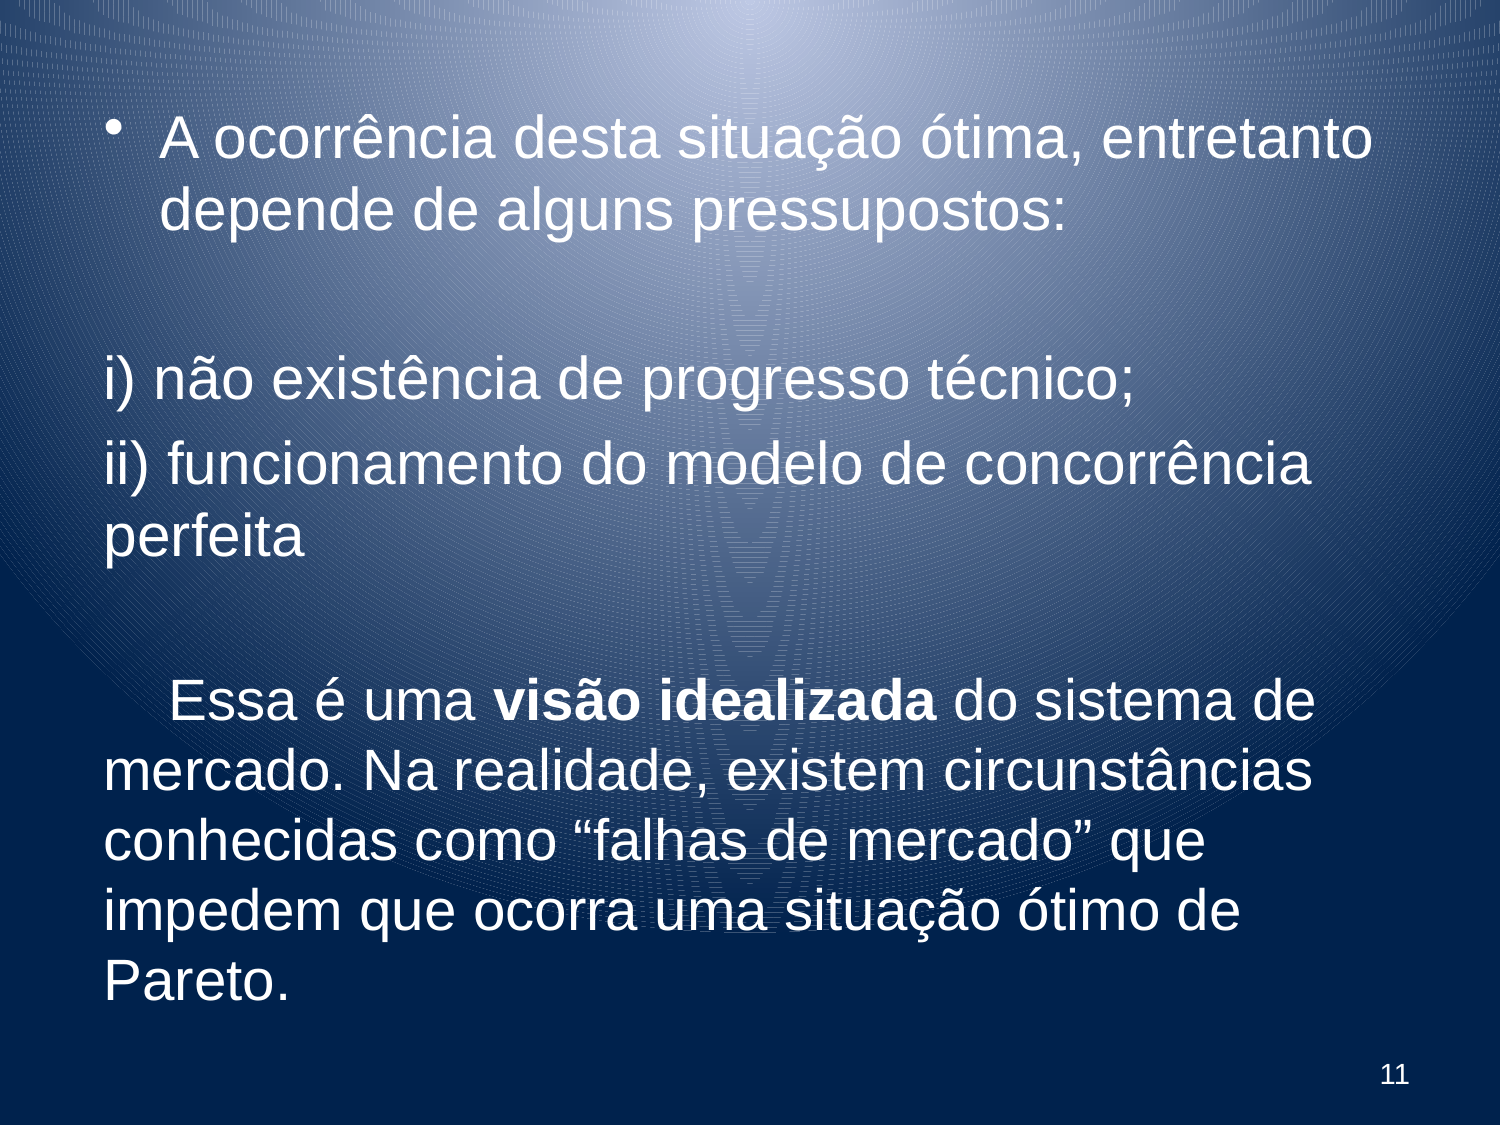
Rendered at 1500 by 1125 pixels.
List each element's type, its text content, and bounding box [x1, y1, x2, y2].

slide_number 11 [1074, 1042, 1425, 1103]
list A ocorrência desta situação ótima, entretanto depende de alguns pressupostos: i) não existência de progresso técnico; ii) funcionamento do modelo de concorrência perfeita Essa é uma visão idealizada do sistema de mercado. Na realidade, existem circunstâncias conhecidas como “falhas de mercado” que impedem que ocorra uma situação ótimo de Pareto. [88, 90, 1439, 1023]
